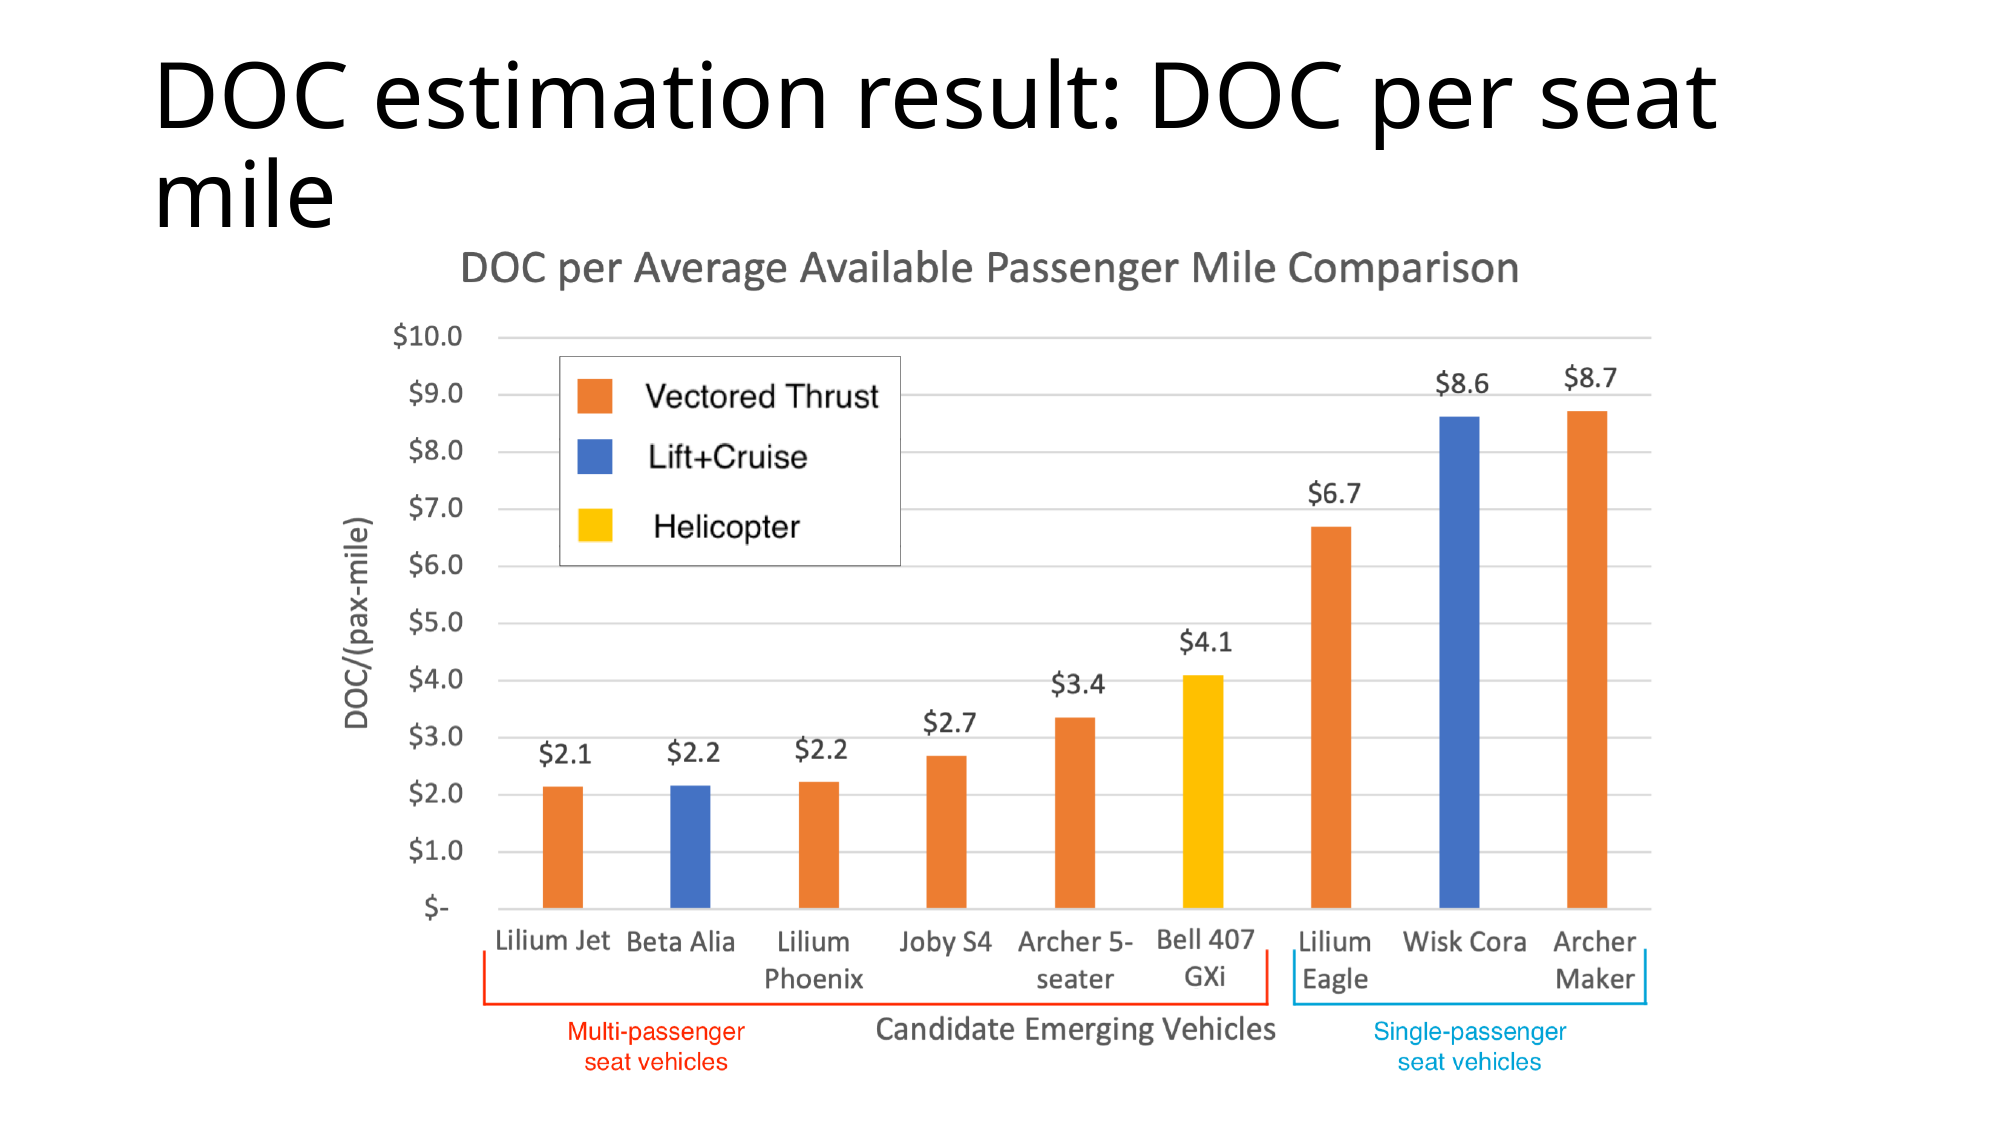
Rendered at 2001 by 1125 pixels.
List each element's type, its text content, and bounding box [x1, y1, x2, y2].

picture [336, 236, 1663, 1085]
title DOC estimation result: DOC per seat mile [137, 39, 1863, 258]
